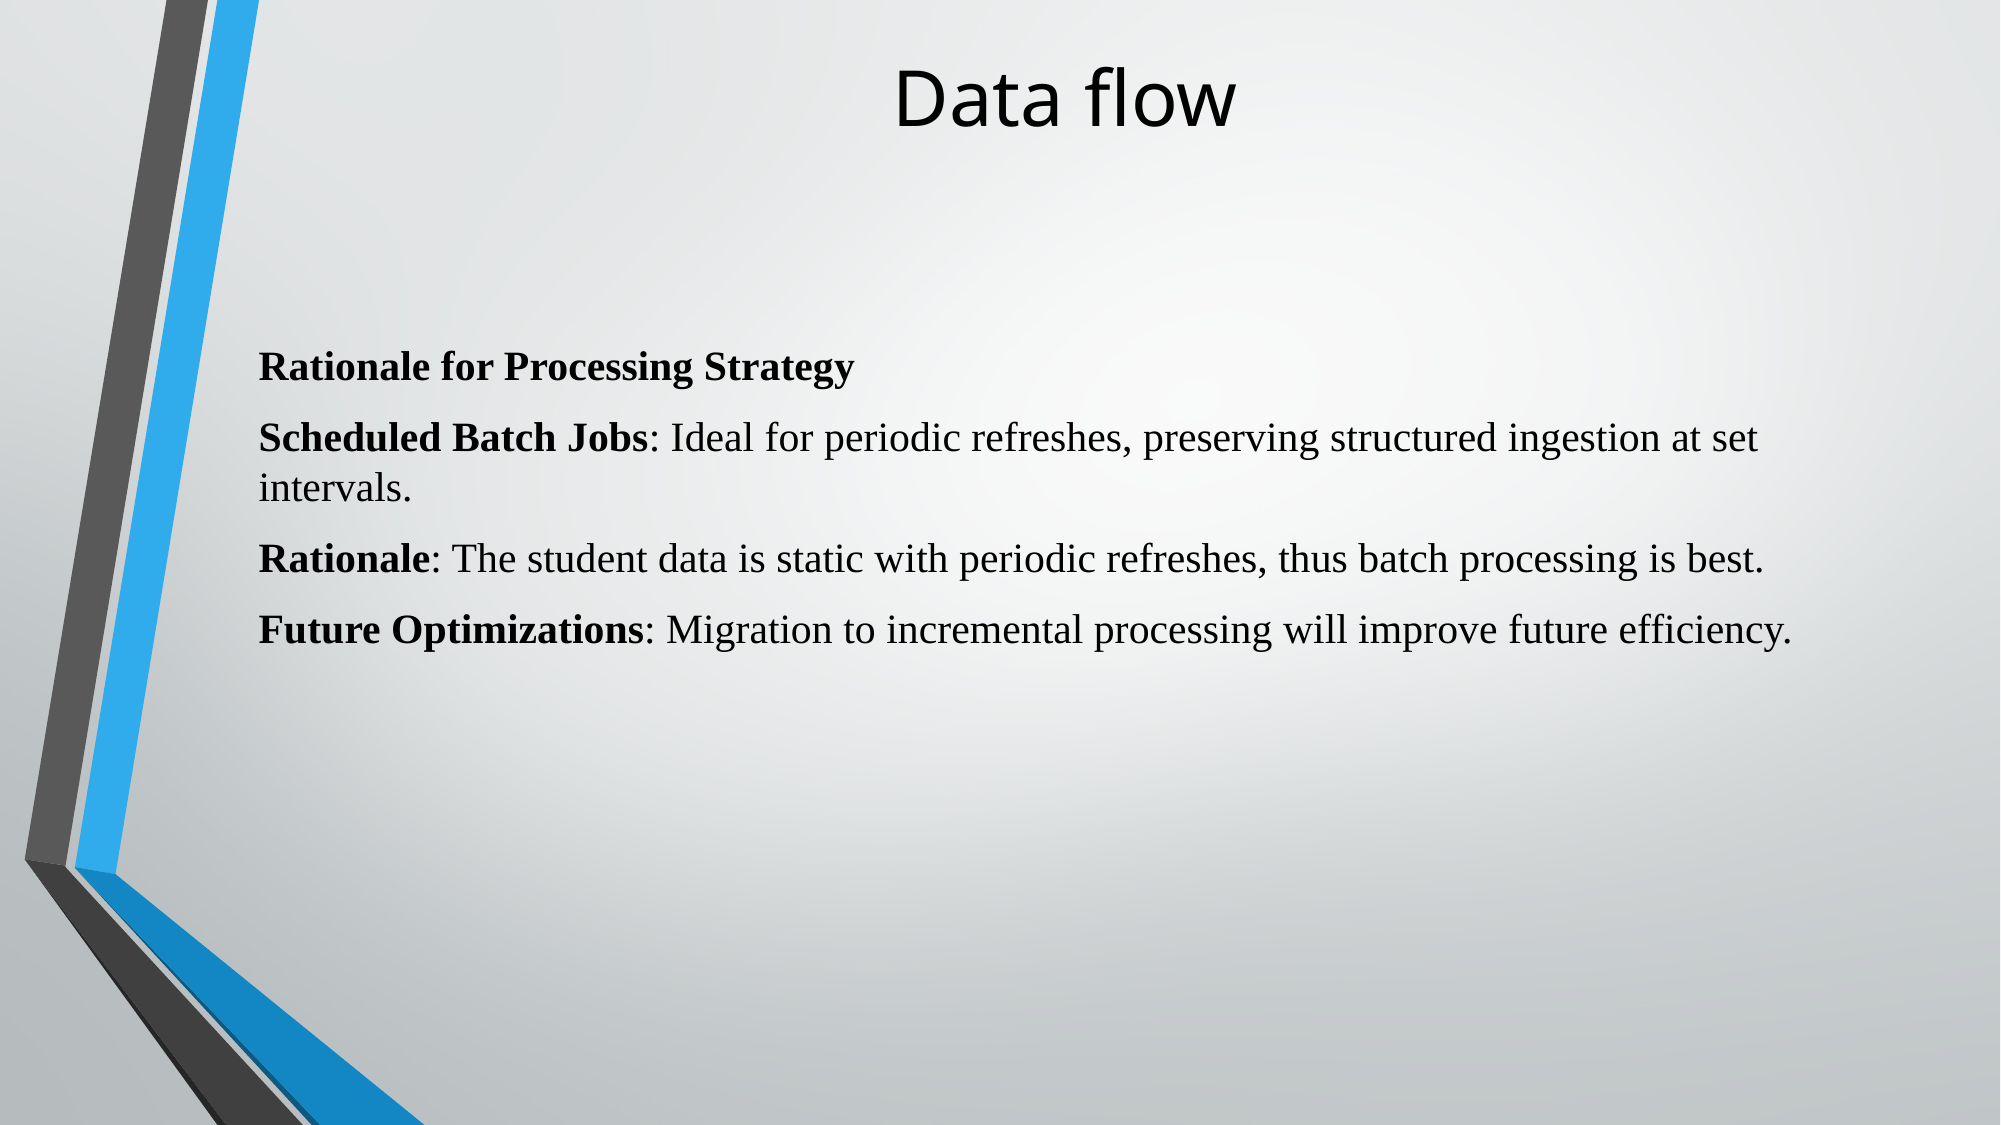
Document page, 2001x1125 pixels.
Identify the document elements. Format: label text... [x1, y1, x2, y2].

list Rationale for Processing Strategy Scheduled Batch Jobs: Ideal for periodic refreshes, preserving structured ingestion at set intervals. Rationale: The student data is static with periodic refreshes, thus batch processing is best. Future Optimizations: Migration to incremental processing will improve future efficiency. [243, 149, 1887, 912]
title Data flow [243, 41, 1887, 149]
